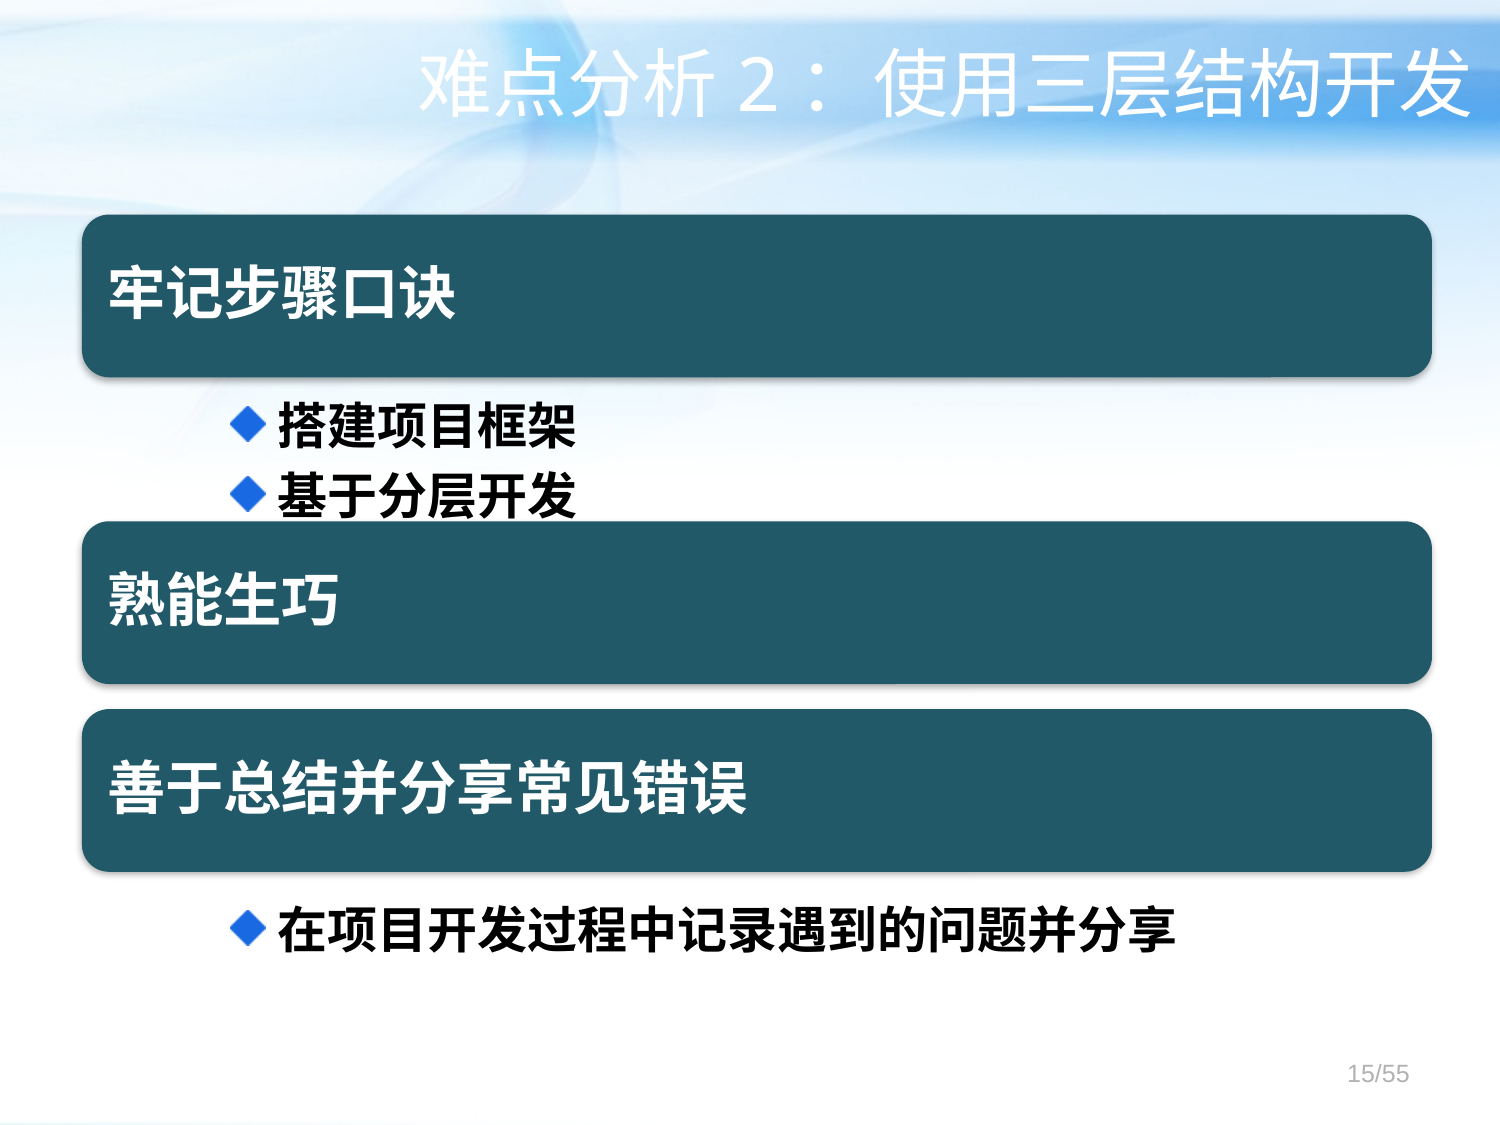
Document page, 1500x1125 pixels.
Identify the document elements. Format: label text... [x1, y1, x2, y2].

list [81, 210, 1433, 1020]
slide_number 15/55 [1074, 1042, 1425, 1103]
picture [0, 0, 1500, 1125]
text_box 在项目开发过程中记录遇到的问题并分享 [1438, 890, 1442, 1001]
title 难点分析2：使用三层结构开发 [278, 35, 1489, 129]
text_box 搭建项目框架 基于分层开发 [1438, 386, 1442, 568]
